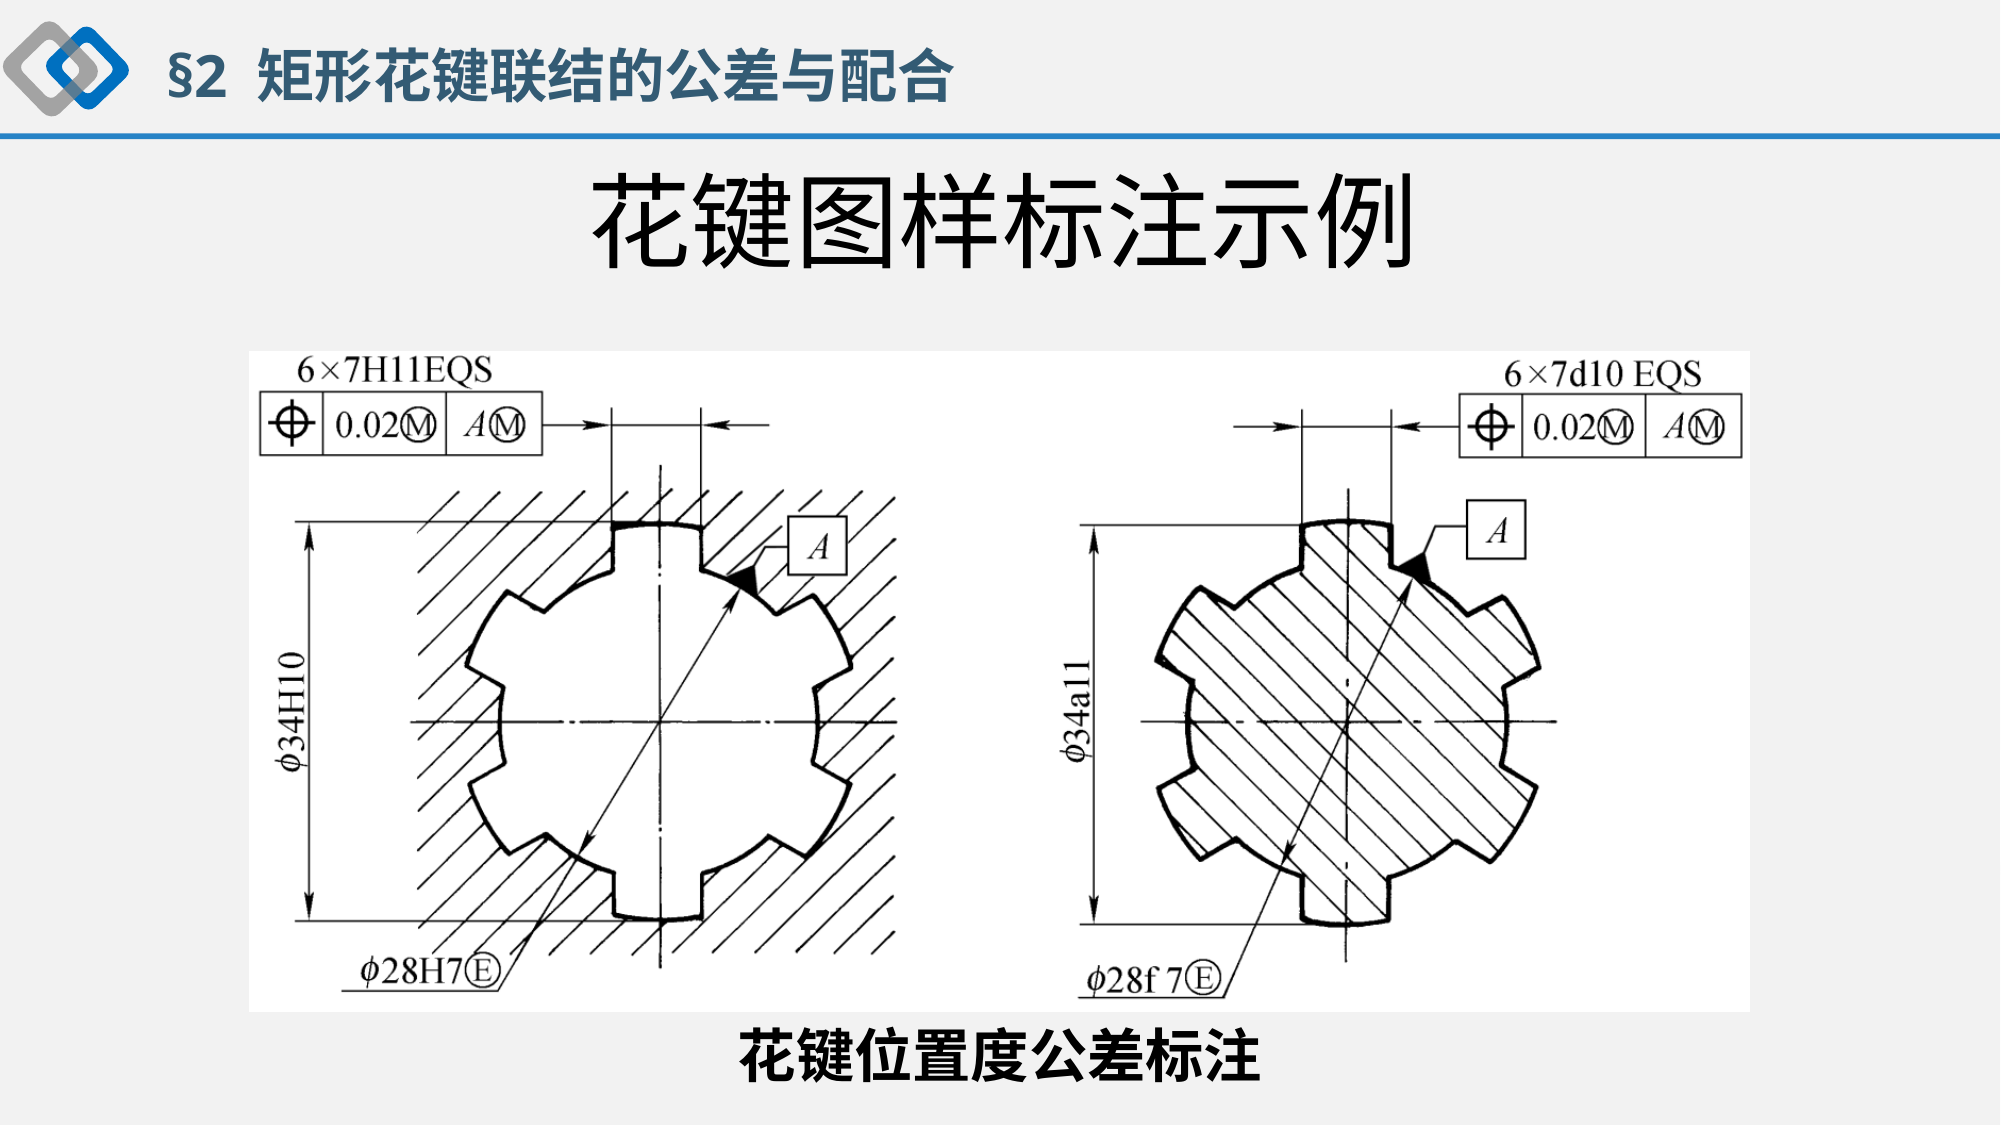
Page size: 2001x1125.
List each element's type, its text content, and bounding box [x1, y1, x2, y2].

text_box §2 矩形花键联结的公差与配合 [151, 32, 1291, 117]
title 花键图样标注示例 [480, 148, 1526, 289]
picture [249, 351, 1751, 1012]
text_box 花键位置度公差标注 [716, 1021, 1284, 1097]
